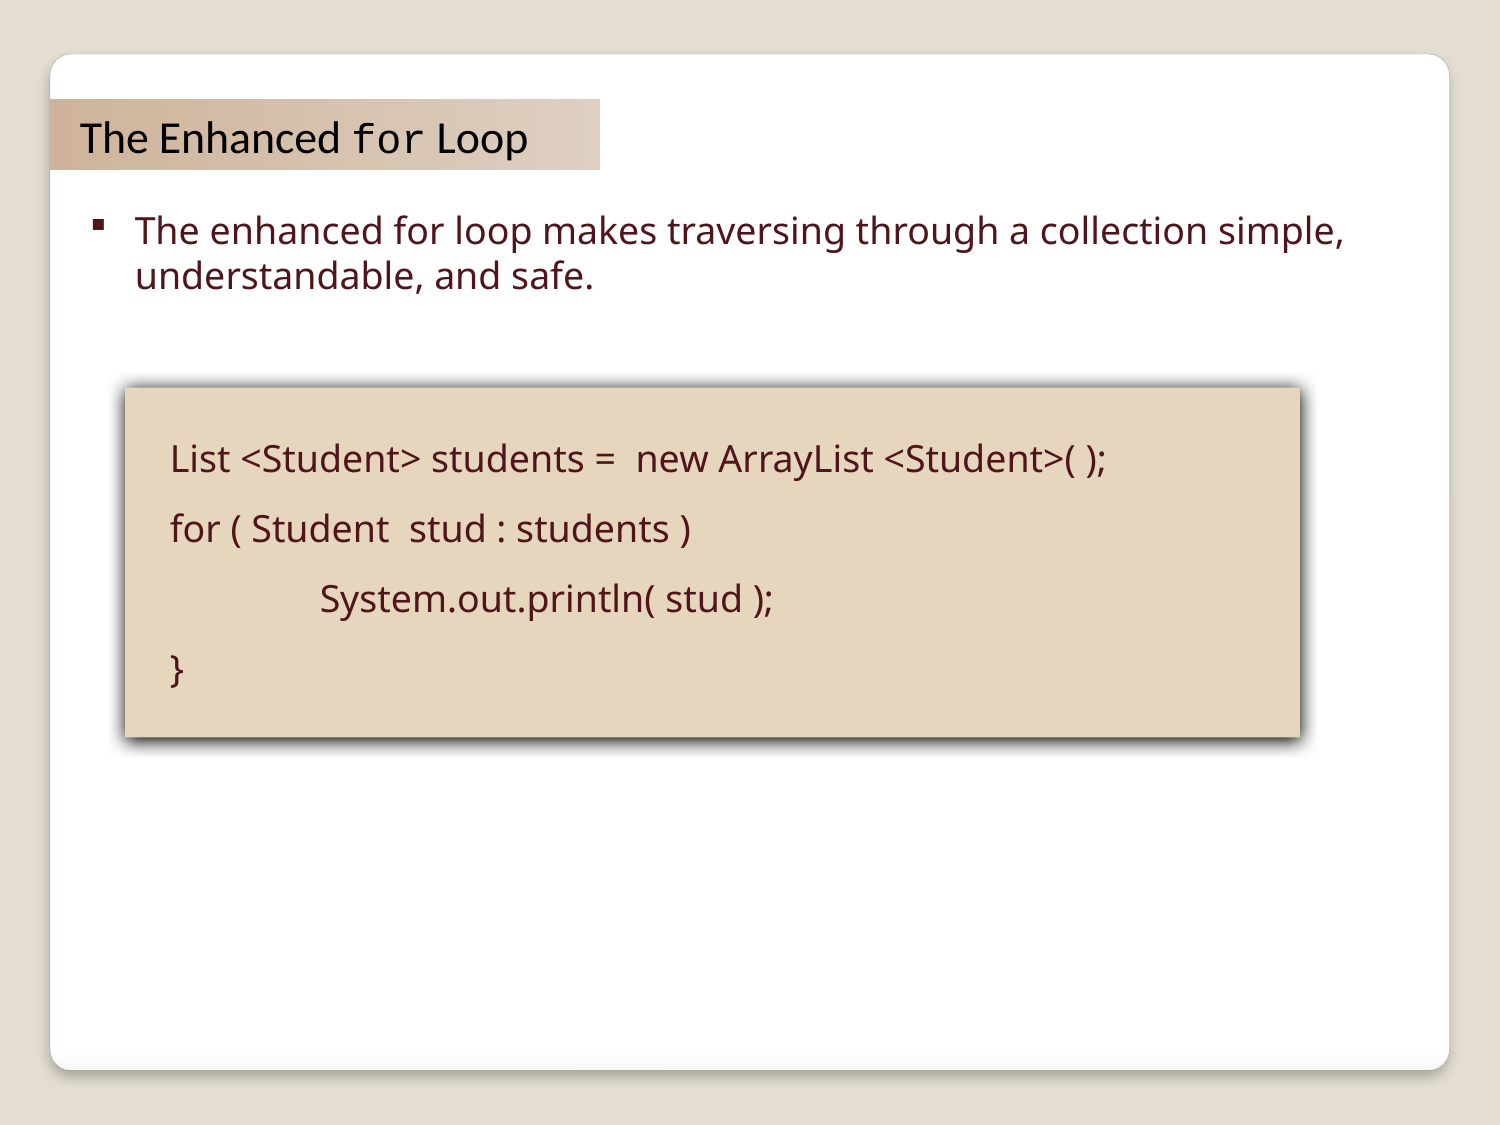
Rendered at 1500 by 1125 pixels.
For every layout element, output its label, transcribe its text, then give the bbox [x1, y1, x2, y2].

text_box The enhanced for loop makes traversing through a collection simple, understandable, and safe. [74, 199, 1413, 305]
text_box The Enhanced for Loop [50, 99, 600, 170]
text_box List <Student> students = new ArrayList <Student>( ); for ( Student stud : students ) System.out.println( stud ); } [122, 384, 1303, 741]
